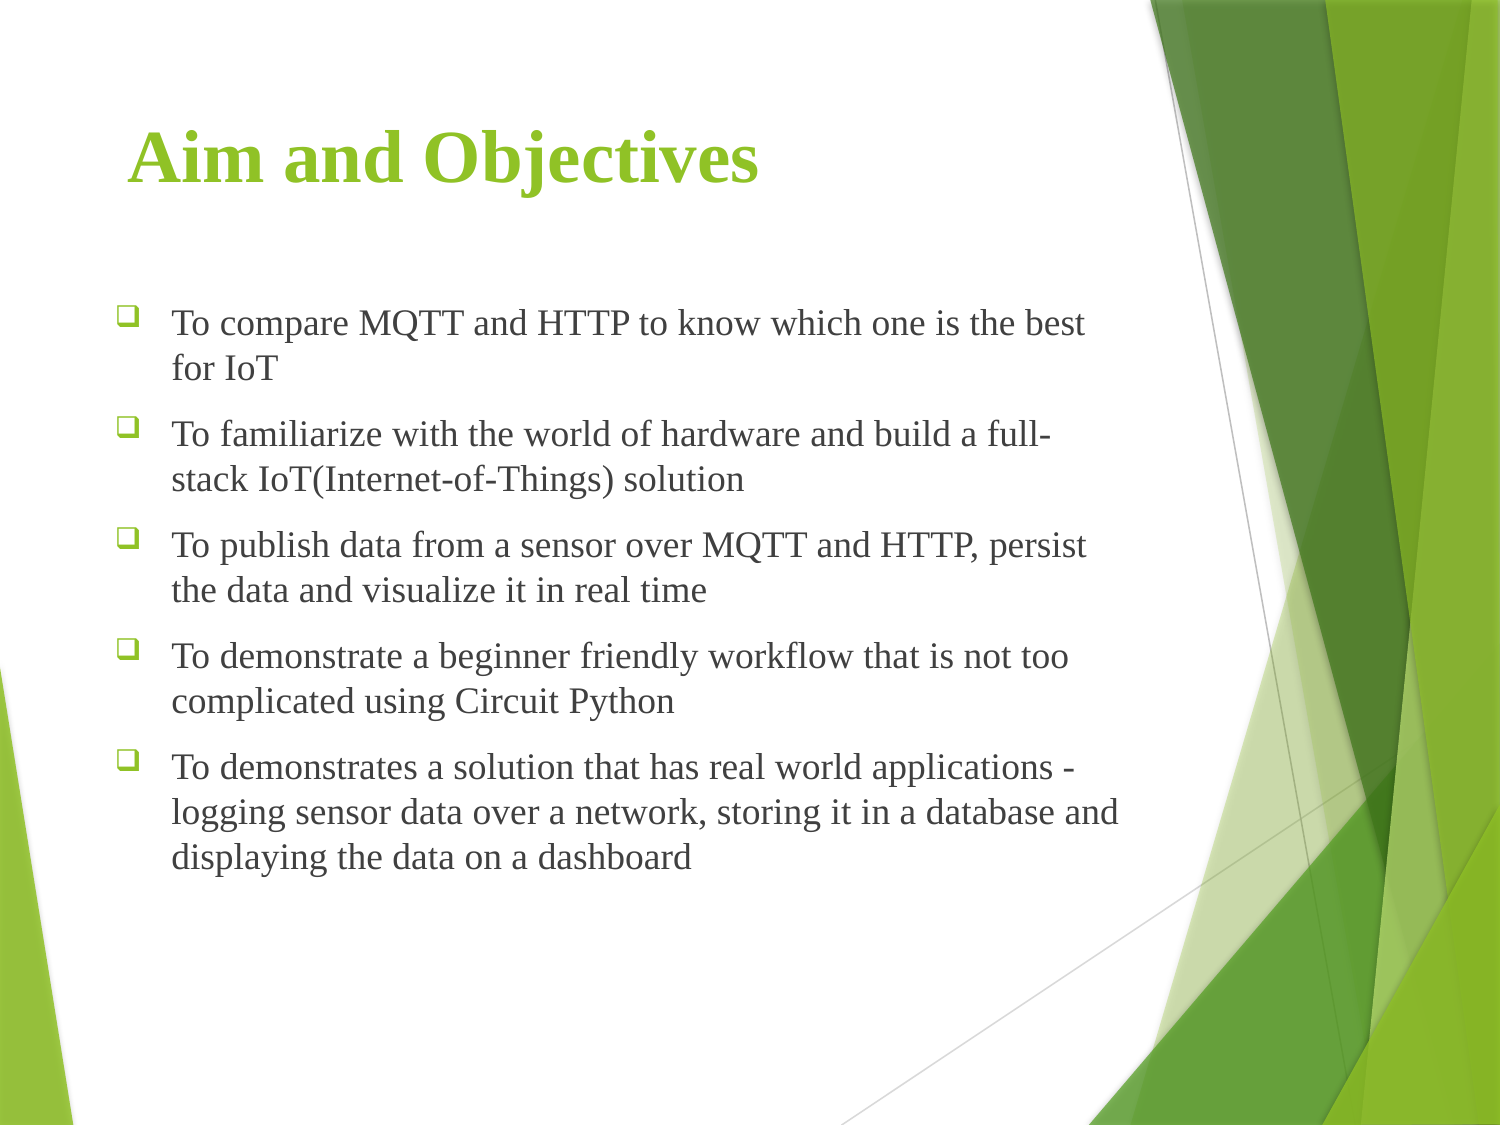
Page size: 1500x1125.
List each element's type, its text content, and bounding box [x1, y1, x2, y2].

title Aim and Objectives [112, 99, 1142, 290]
list To compare MQTT and HTTP to know which one is the best for IoT To familiarize with the world of hardware and build a full-stack IoT(Internet-of-Things) solution To publish data from a sensor over MQTT and HTTP, persist the data and visualize it in real time To demonstrate a beginner friendly workflow that is not too complicated using Circuit Python To demonstrates a solution that has real world applications - logging sensor data over a network, storing it in a database and displaying the data on a dashboard [99, 290, 1142, 991]
